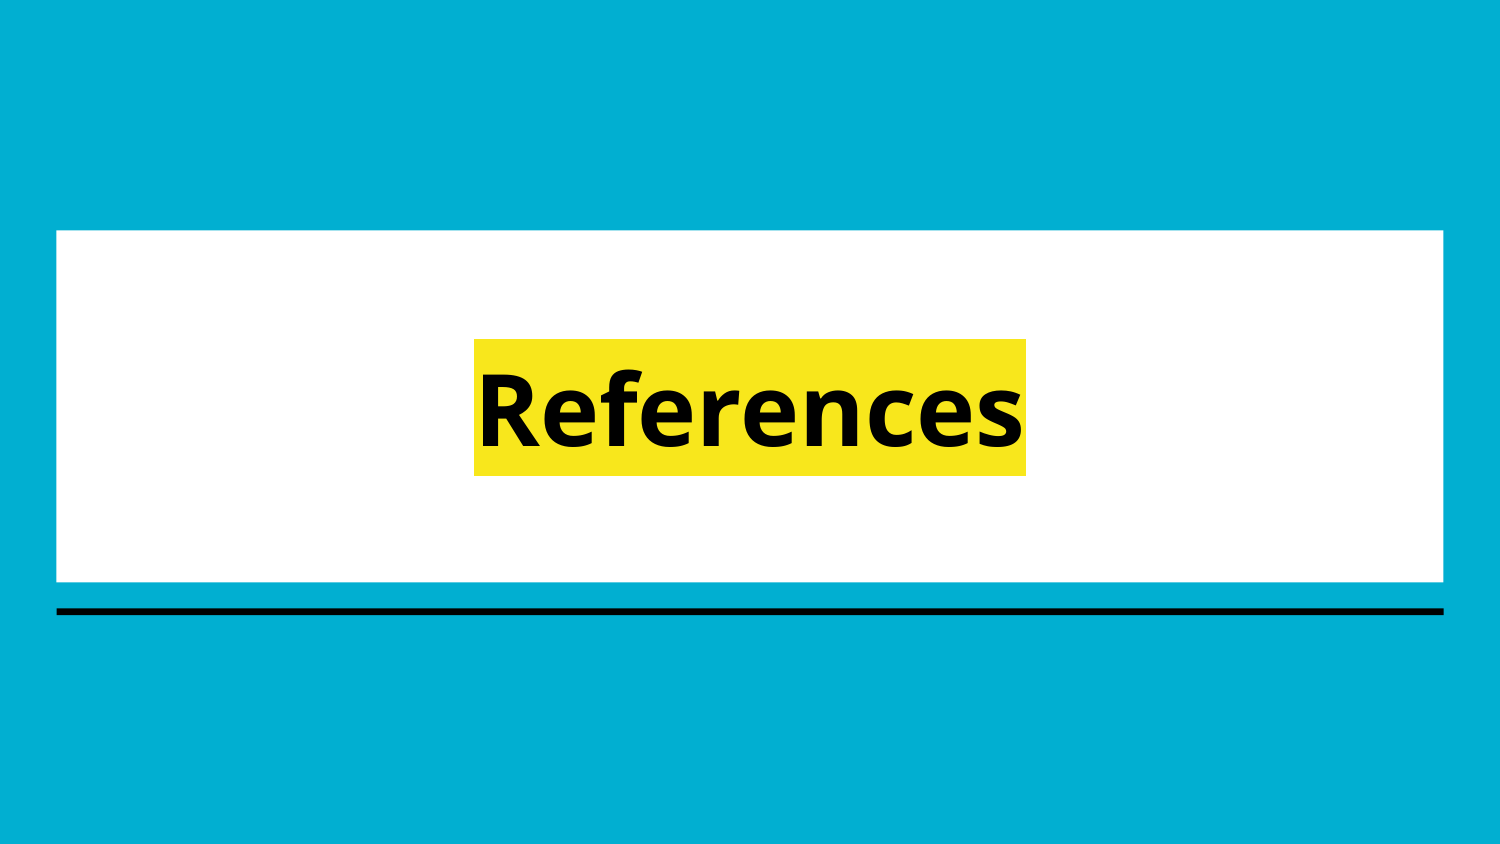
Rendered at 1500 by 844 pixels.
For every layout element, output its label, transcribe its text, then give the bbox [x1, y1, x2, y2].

title References [56, 230, 1444, 583]
